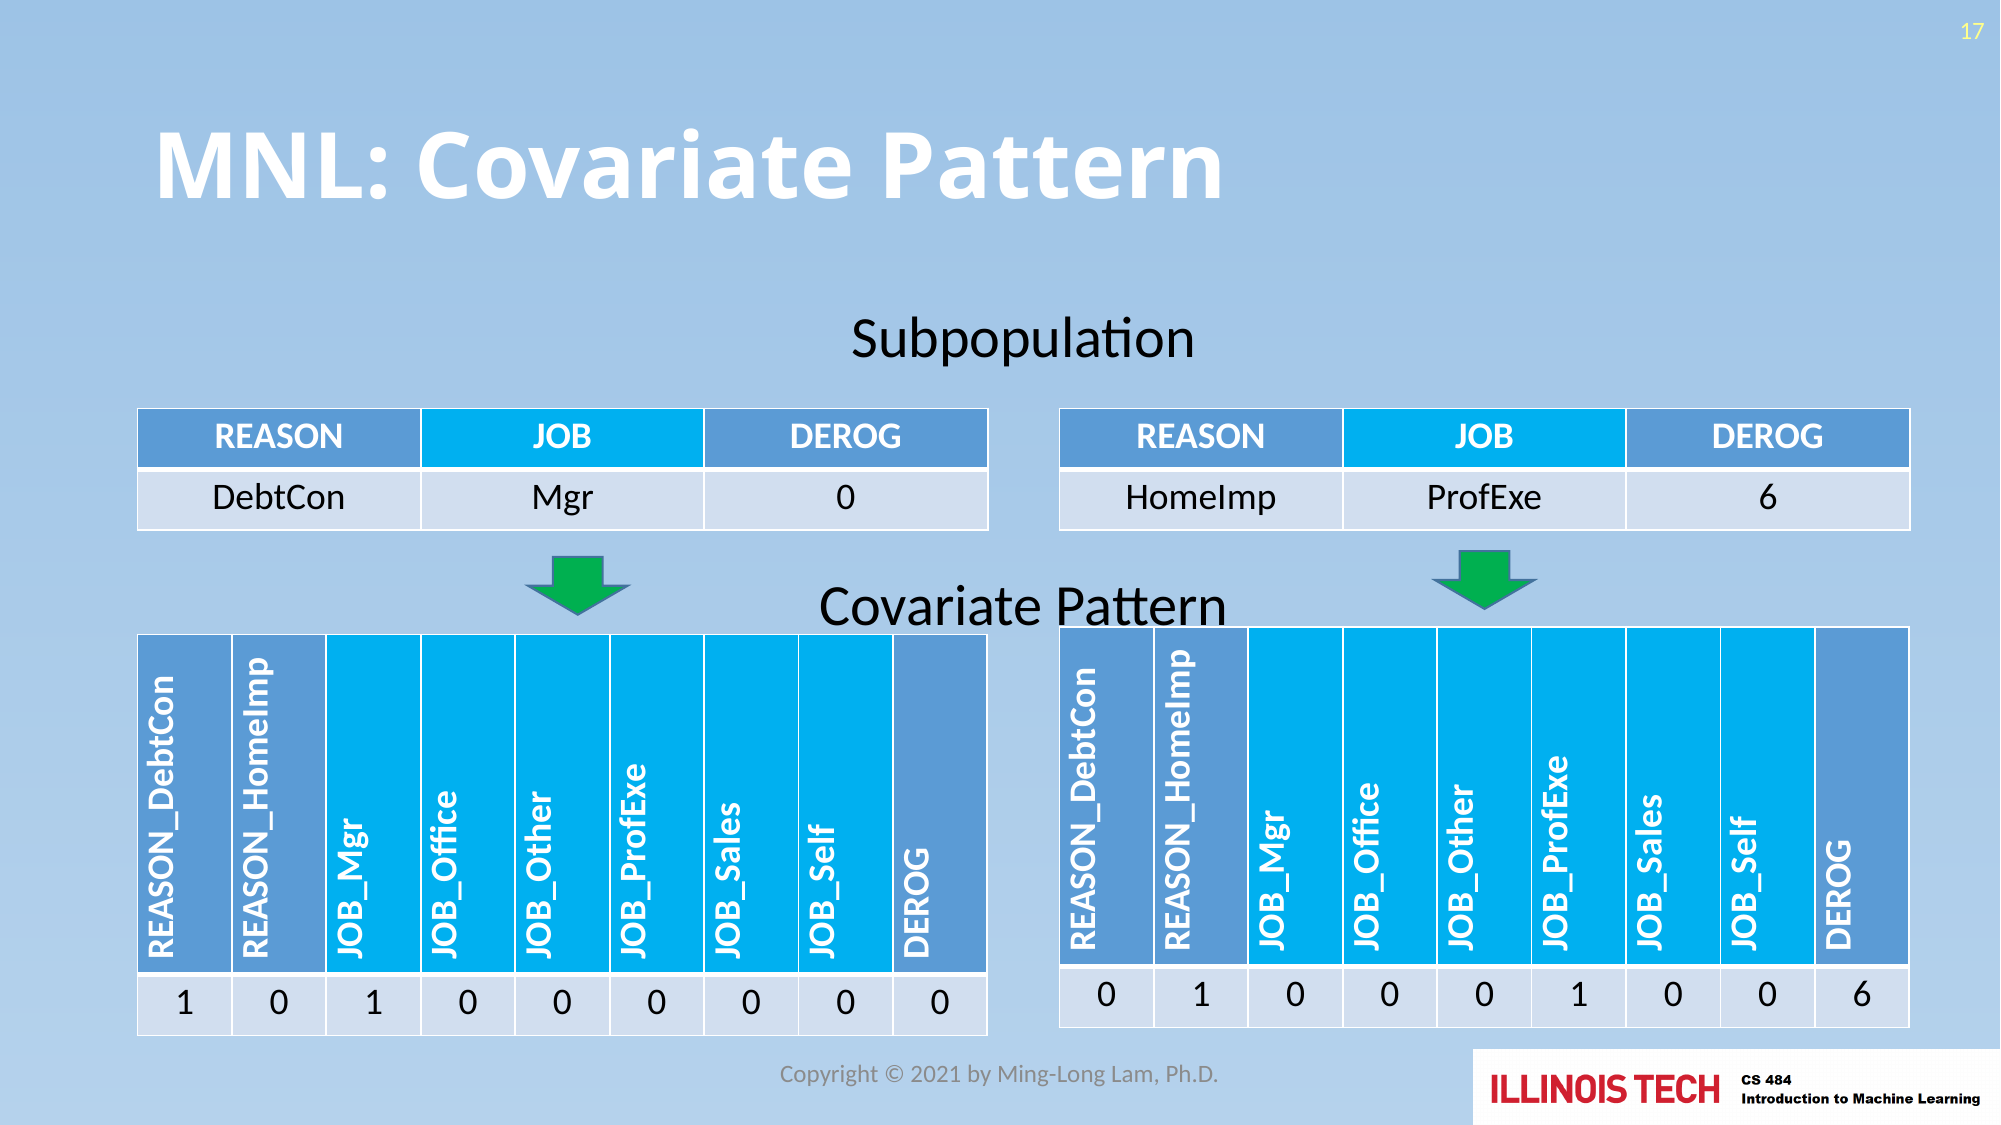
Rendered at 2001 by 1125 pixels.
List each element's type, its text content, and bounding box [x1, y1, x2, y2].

table_header JOB [422, 409, 703, 467]
table_cell 0 [1438, 969, 1531, 1027]
table_cell 0 [894, 977, 986, 1035]
table_header DEROG [705, 409, 987, 467]
table_header JOB_Office [422, 635, 514, 972]
title MNL: Covariate Pattern [137, 59, 1863, 278]
table_cell 6 [1627, 472, 1909, 529]
footer Copyright © 2021 by Ming-Long Lam, Ph.D. [662, 1042, 1338, 1103]
table_cell 1 [138, 977, 231, 1035]
table_header JOB_ProfExe [611, 635, 703, 972]
table_header JOB_Other [1438, 628, 1531, 964]
table_header JOB_Self [799, 635, 892, 972]
table_cell 0 [233, 977, 325, 1035]
table_header JOB_Self [1721, 628, 1814, 964]
table_cell DebtCon [138, 472, 420, 529]
text_box [1431, 550, 1539, 611]
table_cell 6 [1816, 969, 1908, 1027]
table_cell 0 [1627, 969, 1720, 1027]
table_header REASON [1060, 409, 1342, 467]
table_header JOB_Sales [705, 635, 798, 972]
table_header JOB_Other [516, 635, 609, 972]
table_cell ProfExe [1344, 472, 1625, 529]
table_header JOB [1344, 409, 1625, 467]
table_header DEROG [894, 635, 986, 972]
table_header JOB_Office [1344, 628, 1436, 964]
table_header REASON [138, 409, 420, 467]
table_header REASON_DebtCon [1060, 628, 1153, 964]
table_cell 0 [1721, 969, 1814, 1027]
table_header JOB_ProfExe [1532, 628, 1625, 964]
table_cell 1 [327, 977, 420, 1035]
table_cell 0 [705, 472, 987, 529]
table_header DEROG [1816, 628, 1908, 964]
table_cell 0 [1249, 969, 1342, 1027]
table_header REASON_DebtCon [138, 635, 231, 972]
table_cell 1 [1155, 969, 1247, 1027]
table_cell HomeImp [1060, 472, 1342, 529]
table_cell 0 [705, 977, 798, 1035]
table_header DEROG [1627, 409, 1909, 467]
table_cell 0 [516, 977, 609, 1035]
table_cell 0 [422, 977, 514, 1035]
picture [1473, 1049, 2000, 1125]
table_cell 0 [1060, 969, 1153, 1027]
table_header REASON_HomeImp [233, 635, 325, 972]
table_cell 0 [799, 977, 892, 1035]
table_cell Mgr [422, 472, 703, 529]
list Subpopulation Covariate Pattern [137, 299, 1910, 1014]
table_cell 1 [1532, 969, 1625, 1027]
table_header JOB_Mgr [1249, 628, 1342, 964]
text_box [524, 555, 632, 616]
table_header JOB_Sales [1627, 628, 1720, 964]
table_cell 0 [611, 977, 703, 1035]
table_header JOB_Mgr [327, 635, 420, 972]
table_cell 0 [1344, 969, 1436, 1027]
slide_number 17 [1550, 0, 2000, 60]
table_header REASON_HomeImp [1155, 628, 1247, 964]
